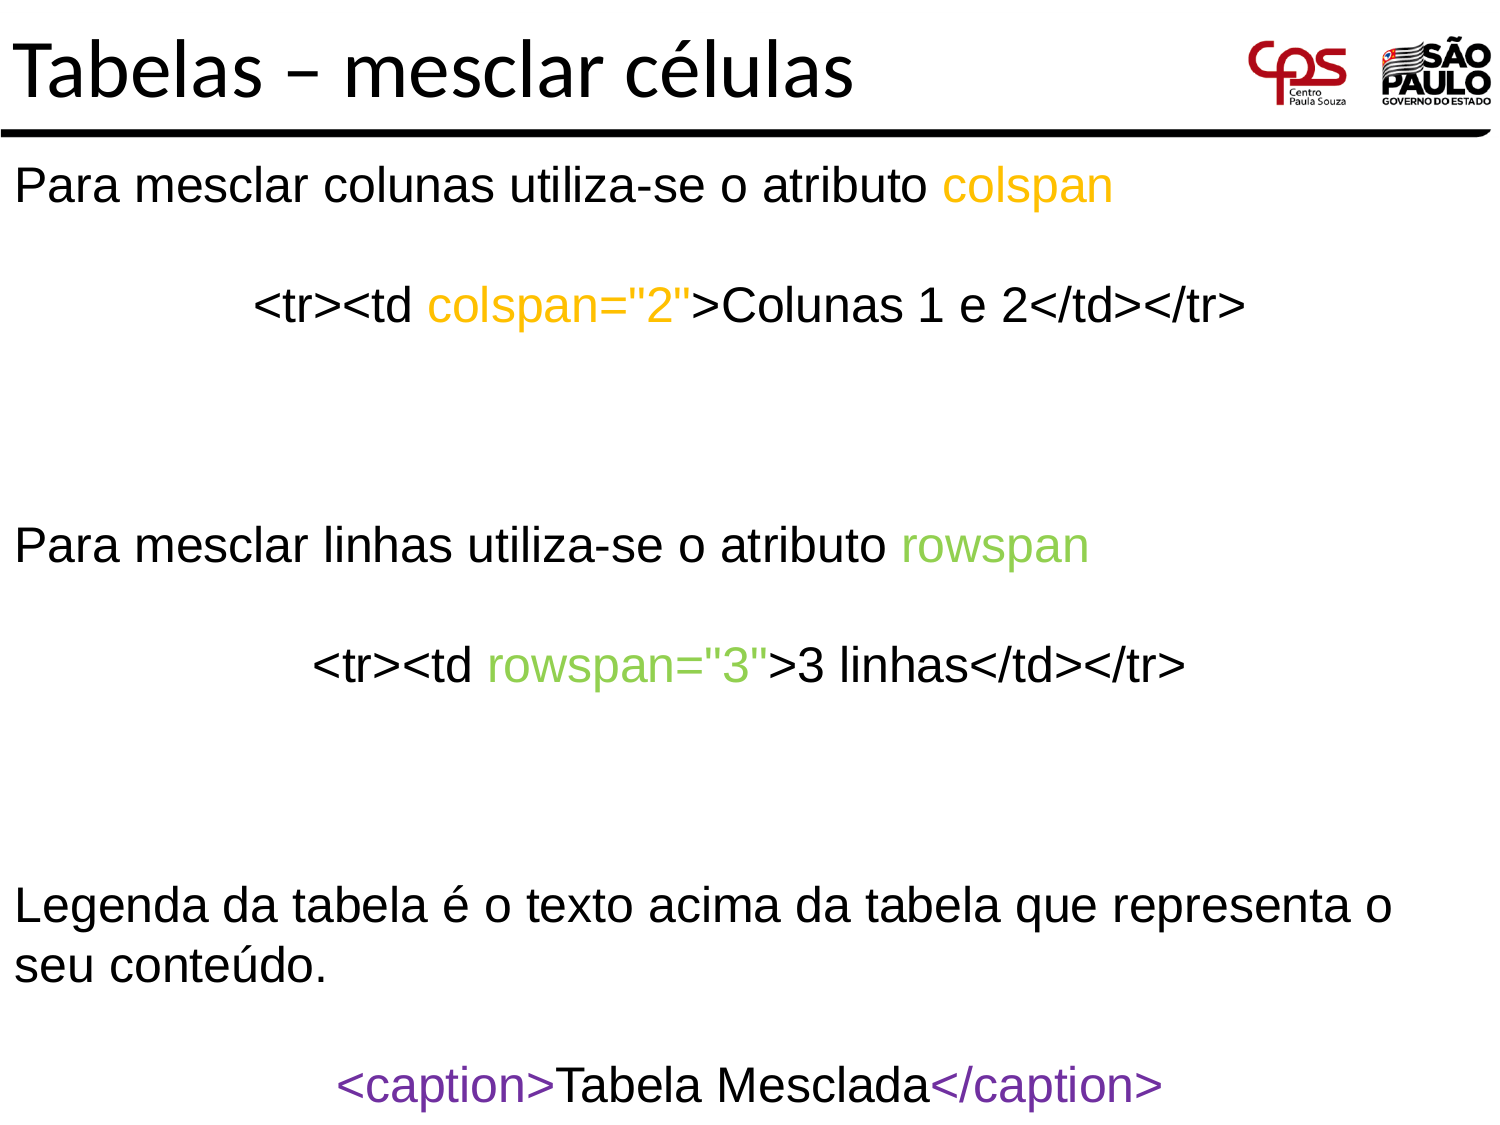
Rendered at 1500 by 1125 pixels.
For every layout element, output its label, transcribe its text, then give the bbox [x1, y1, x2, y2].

title Tabelas – mesclar células [0, 9, 1220, 119]
picture [0, 0, 1499, 144]
text_box Para mesclar colunas utiliza-se o atributo colspan ​ <tr><td colspan="2">Colunas 1 e 2</td></tr>​ ​ Para mesclar linhas utiliza-se o atributo rowspan​ <tr><td rowspan="3">3 linhas</td></tr>​ ​ Legenda da tabela é o texto acima da tabela que representa o seu conteúdo.​ <caption>Tabela Mesclada</caption>​ [0, 144, 1500, 1120]
